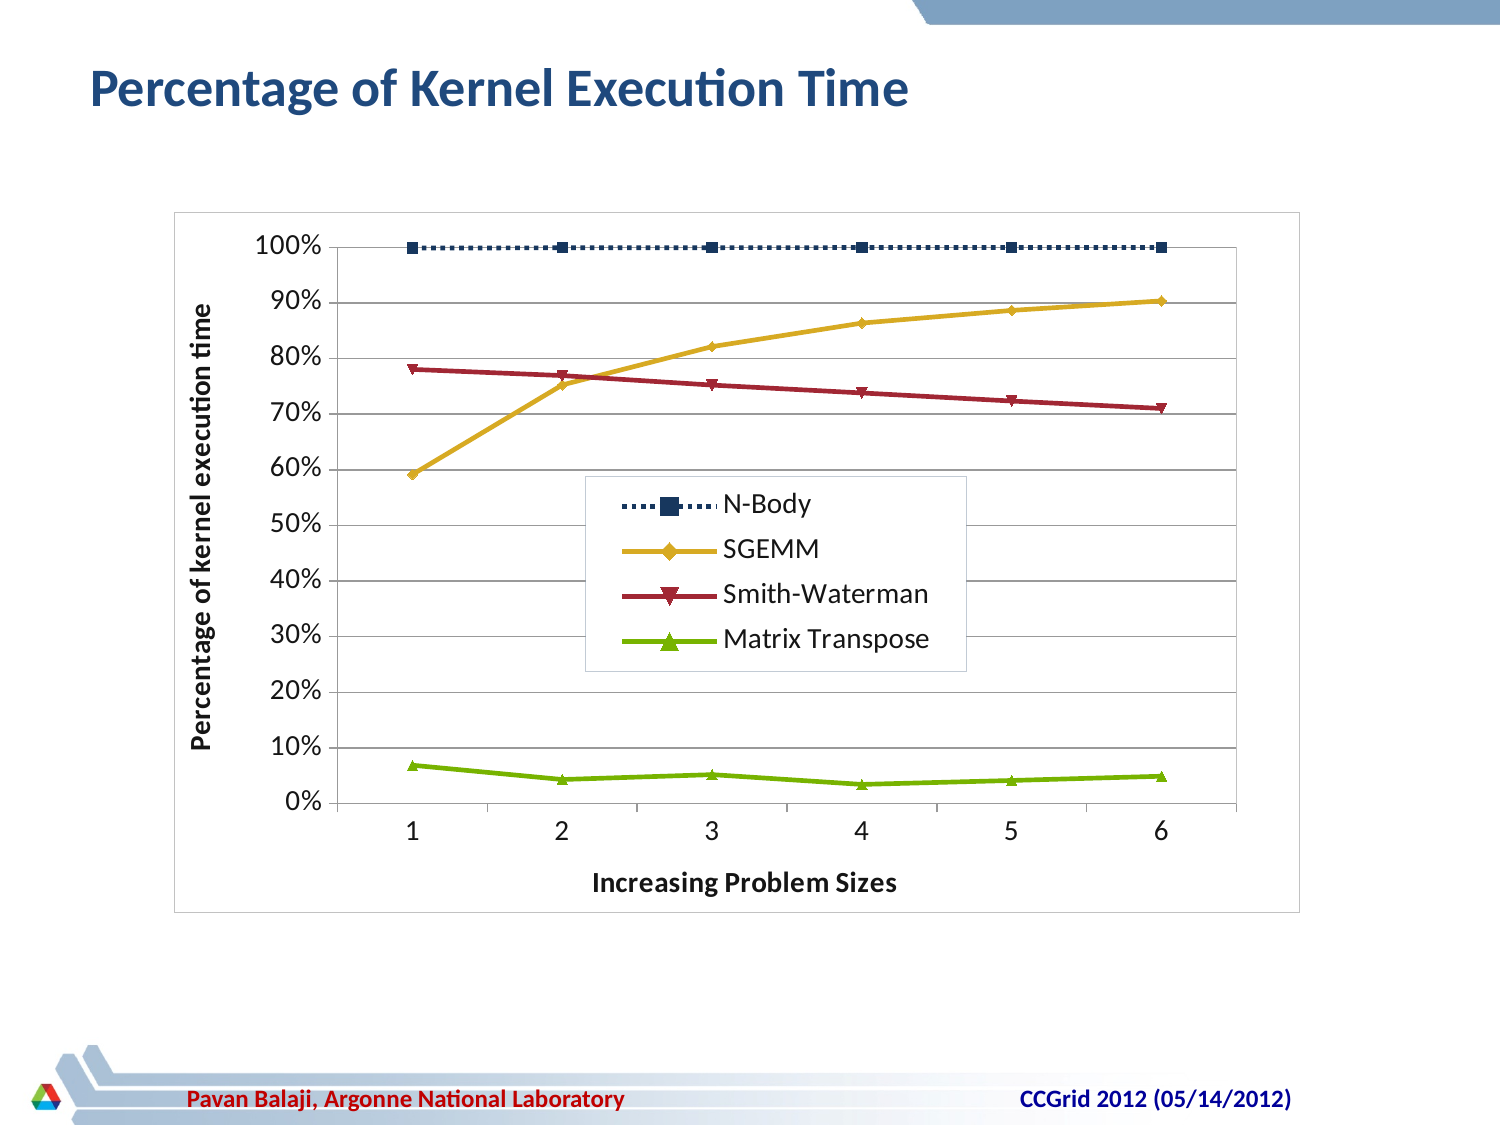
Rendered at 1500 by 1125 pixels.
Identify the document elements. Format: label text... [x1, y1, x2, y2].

picture [0, 0, 1500, 26]
chart [174, 212, 1301, 913]
title Percentage of Kernel Execution Time [74, 44, 1426, 176]
footer CCGrid 2012 (05/14/2012) [862, 1074, 1450, 1113]
picture [0, 1037, 1500, 1125]
